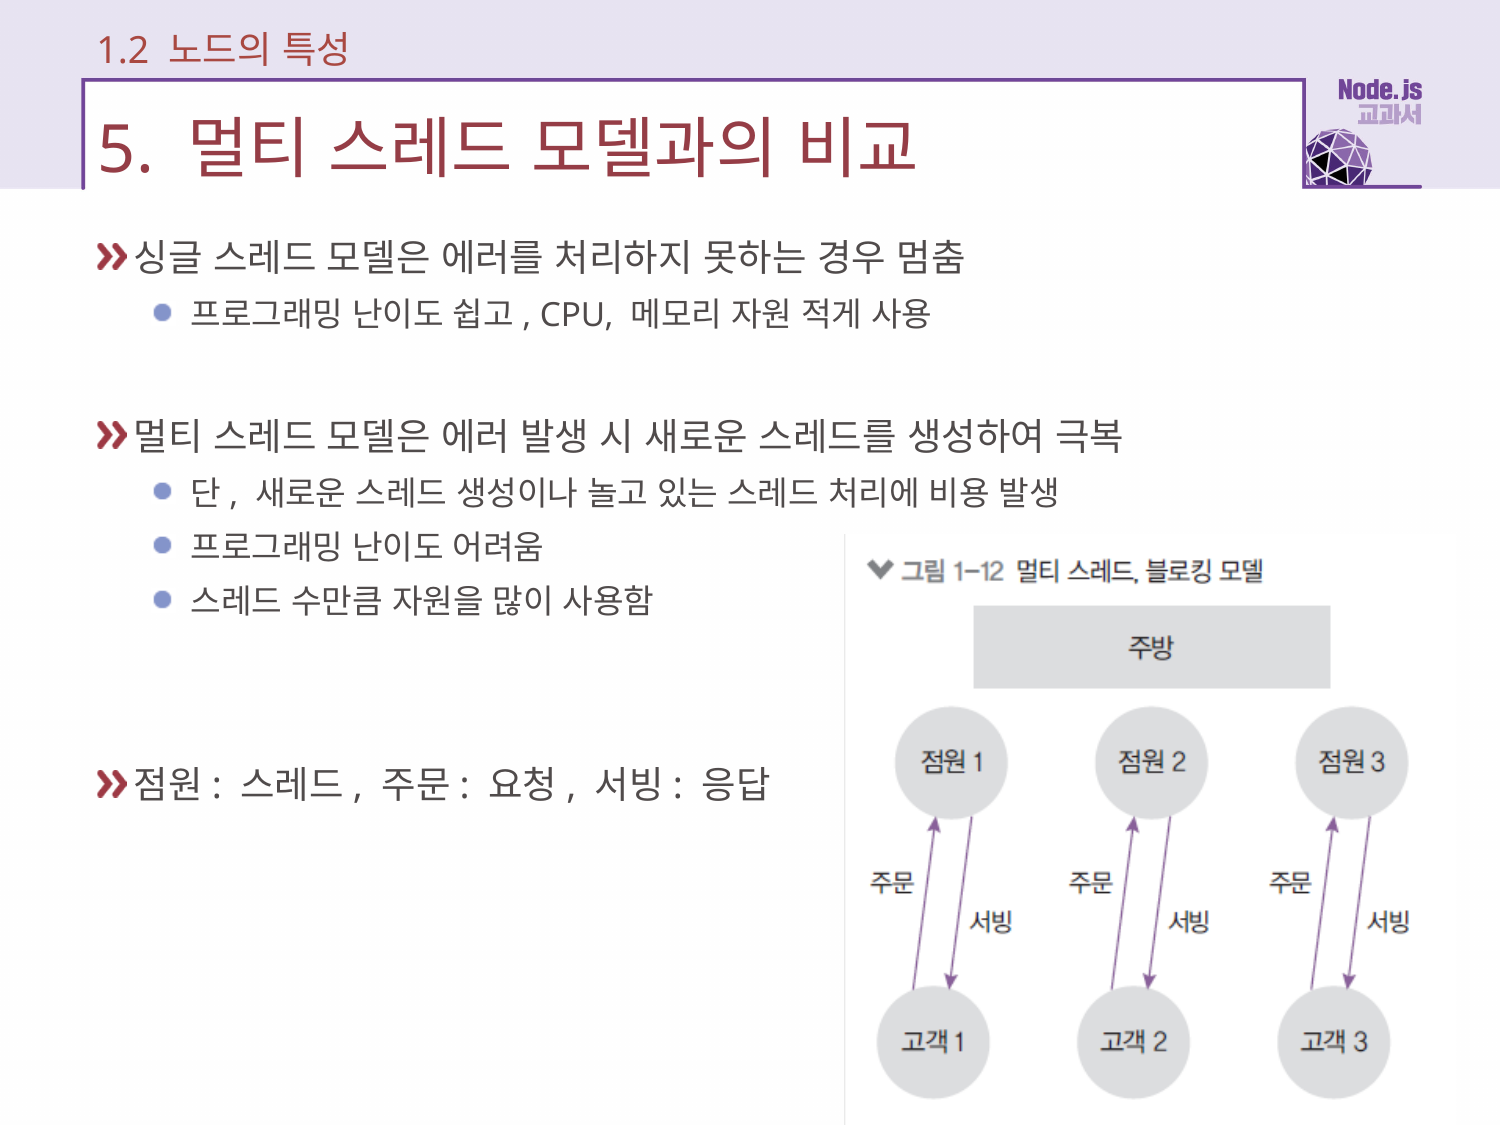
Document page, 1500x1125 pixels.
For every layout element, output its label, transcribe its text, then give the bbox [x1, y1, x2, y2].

list 싱글 스레드 모델은 에러를 처리하지 못하는 경우 멈춤 프로그래밍 난이도 쉽고, CPU, 메모리 자원 적게 사용 멀티 스레드 모델은 에러 발생 시 새로운 스레드를 생성하여 극복 단, 새로운 스레드 생성이나 놀고 있는 스레드 처리에 비용 발생 프로그래밍 난이도 어려움 스레드 수만큼 자원을 많이 사용함 점원: 스레드, 주문: 요청, 서빙: 응답 [81, 222, 1412, 1037]
picture [0, 0, 1500, 1125]
title 5. 멀티 스레드 모델과의 비교 [82, 61, 1413, 193]
text_box 1.2 노드의 특성 [81, 14, 807, 62]
